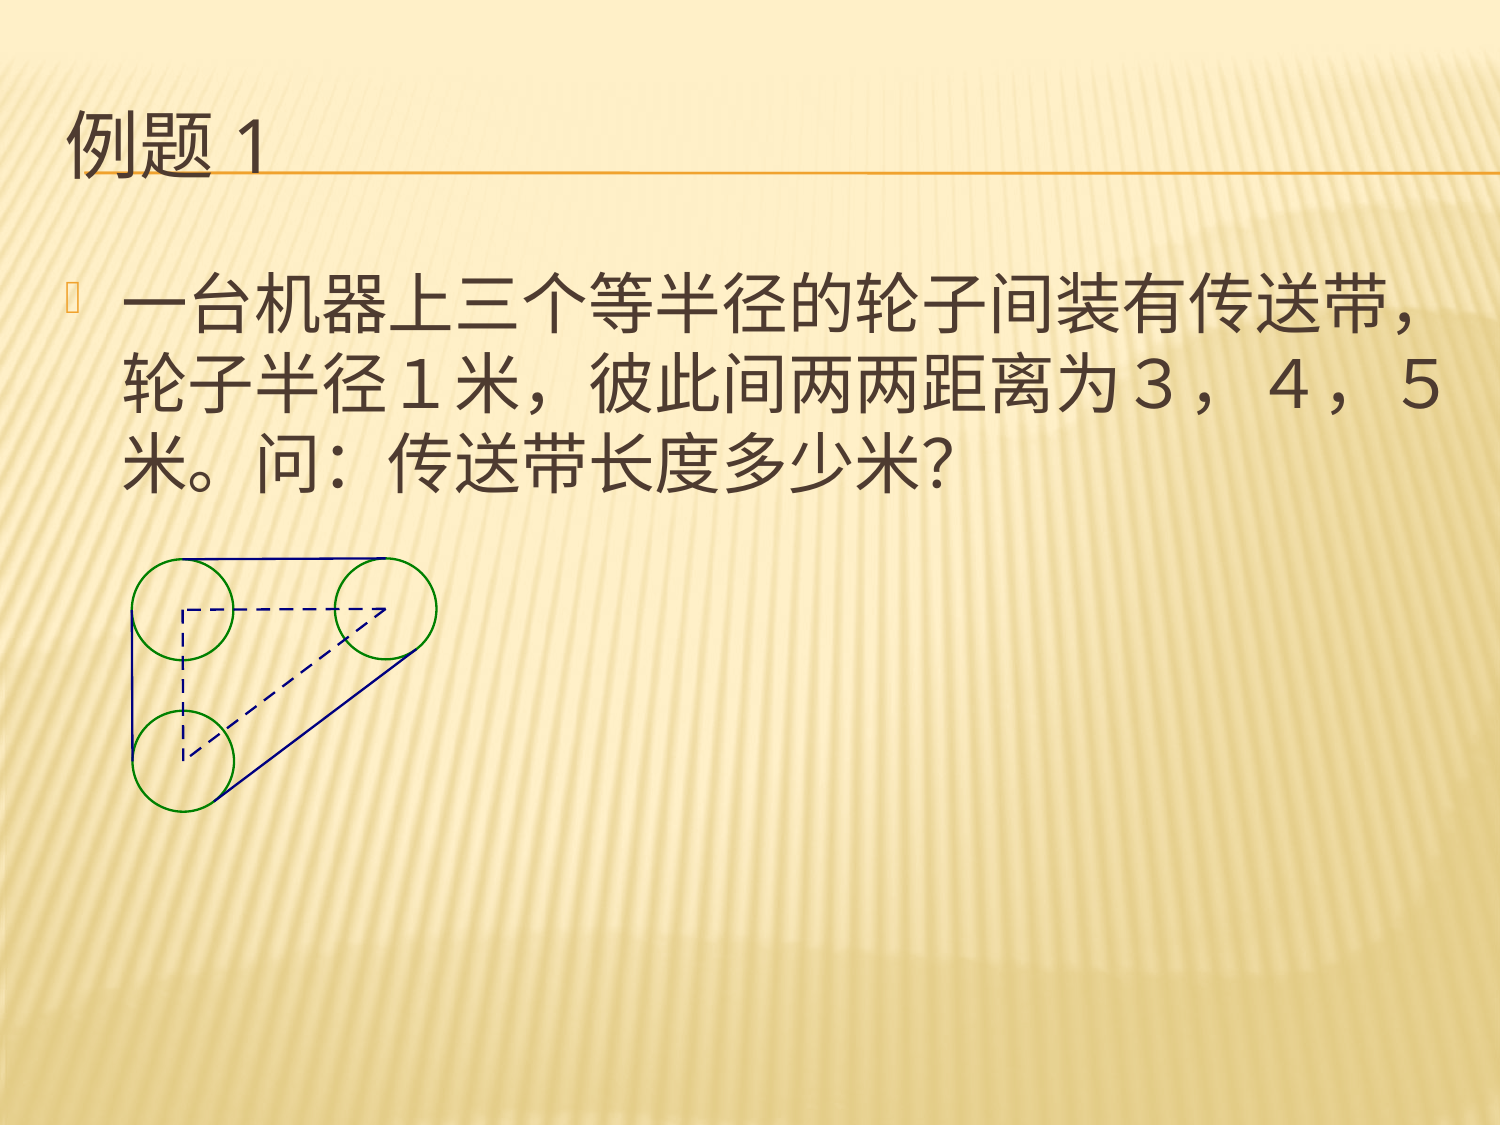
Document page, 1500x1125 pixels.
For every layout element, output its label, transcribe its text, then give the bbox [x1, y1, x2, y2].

title 例题1 [50, 75, 1475, 213]
picture [123, 550, 445, 820]
list 一台机器上三个等半径的轮子间装有传送带，轮子半径１米，彼此间两两距离为３，４，５米。问：传送带长度多少米？ [50, 254, 1475, 551]
